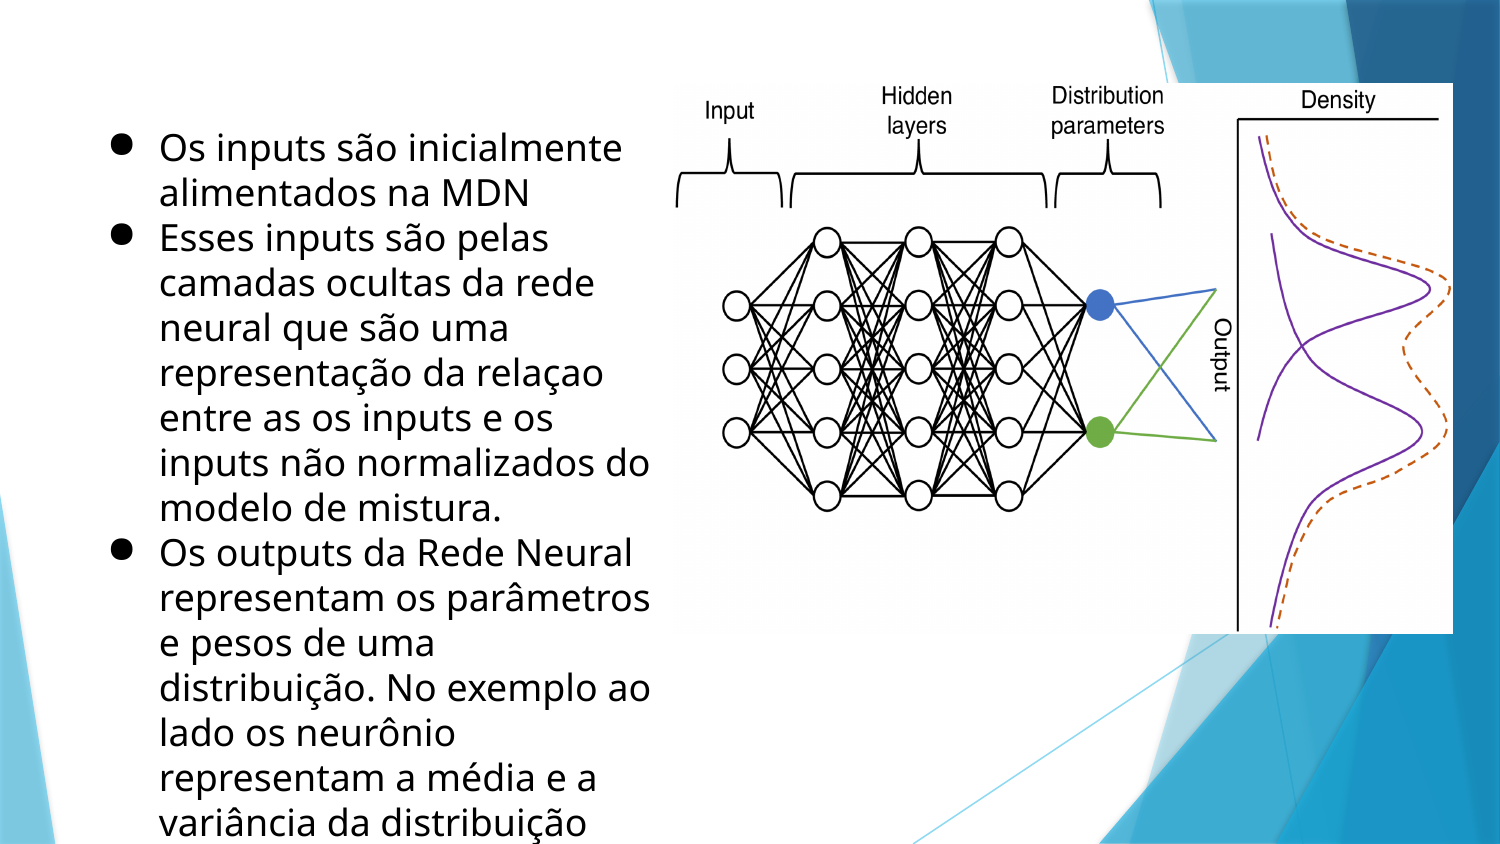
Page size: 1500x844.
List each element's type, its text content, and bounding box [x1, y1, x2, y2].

picture [672, 83, 1453, 635]
text_box Os inputs são inicialmente alimentados na MDN Esses inputs são pelas camadas ocultas da rede neural que são uma representação da relaçao entre as os inputs e os inputs não normalizados do modelo de mistura. Os outputs da Rede Neural representam os parâmetros e pesos de uma distribuição. No exemplo ao lado os neurônio representam a média e a variância da distribuição normal. A combinação das duas geram a mistura de distribuições. [68, 108, 667, 223]
